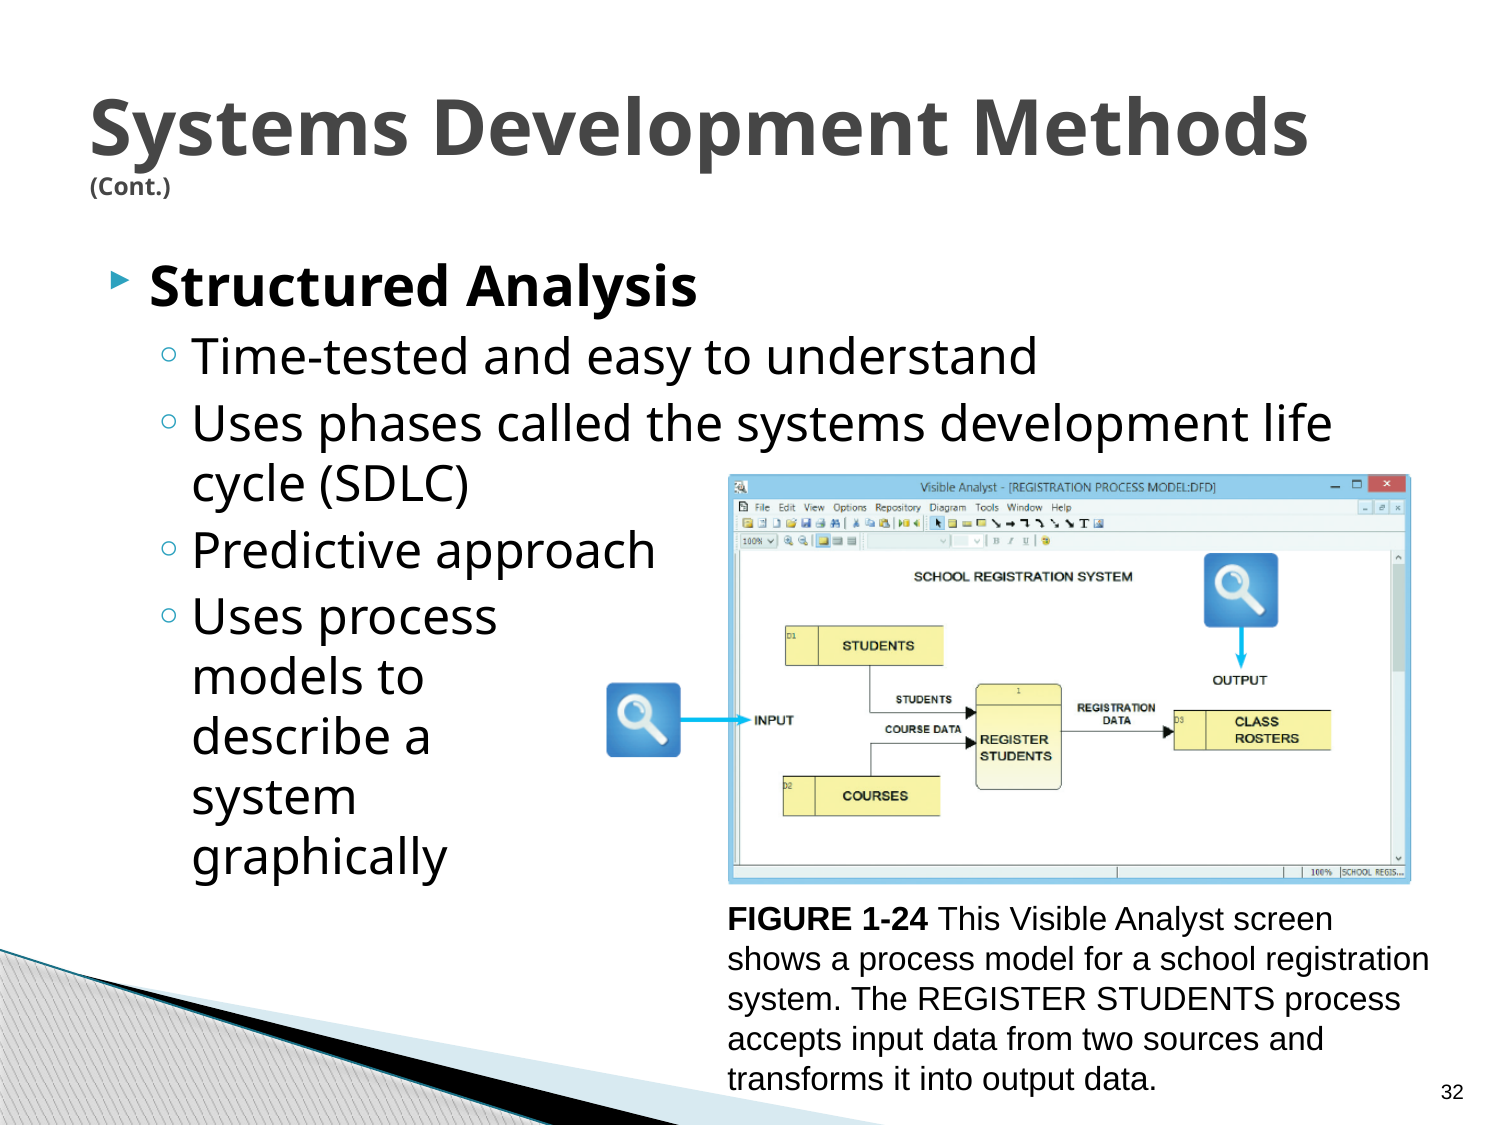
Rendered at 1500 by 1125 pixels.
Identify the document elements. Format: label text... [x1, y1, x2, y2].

slide_number 32 [1418, 1051, 1479, 1112]
list Structured Analysis Time-tested and easy to understand Uses phases called the systems development life cycle (SDLC) Predictive approach Uses process models to describe a system graphically [75, 243, 1425, 986]
text_box FIGURE 1-24 This Visible Analyst screen shows a process model for a school registration system. The REGISTER STUDENTS process accepts input data from two sources and transforms it into output data. [712, 890, 1450, 1105]
picture [599, 462, 1420, 891]
title Systems Development Methods (Cont.) [75, 45, 1425, 233]
